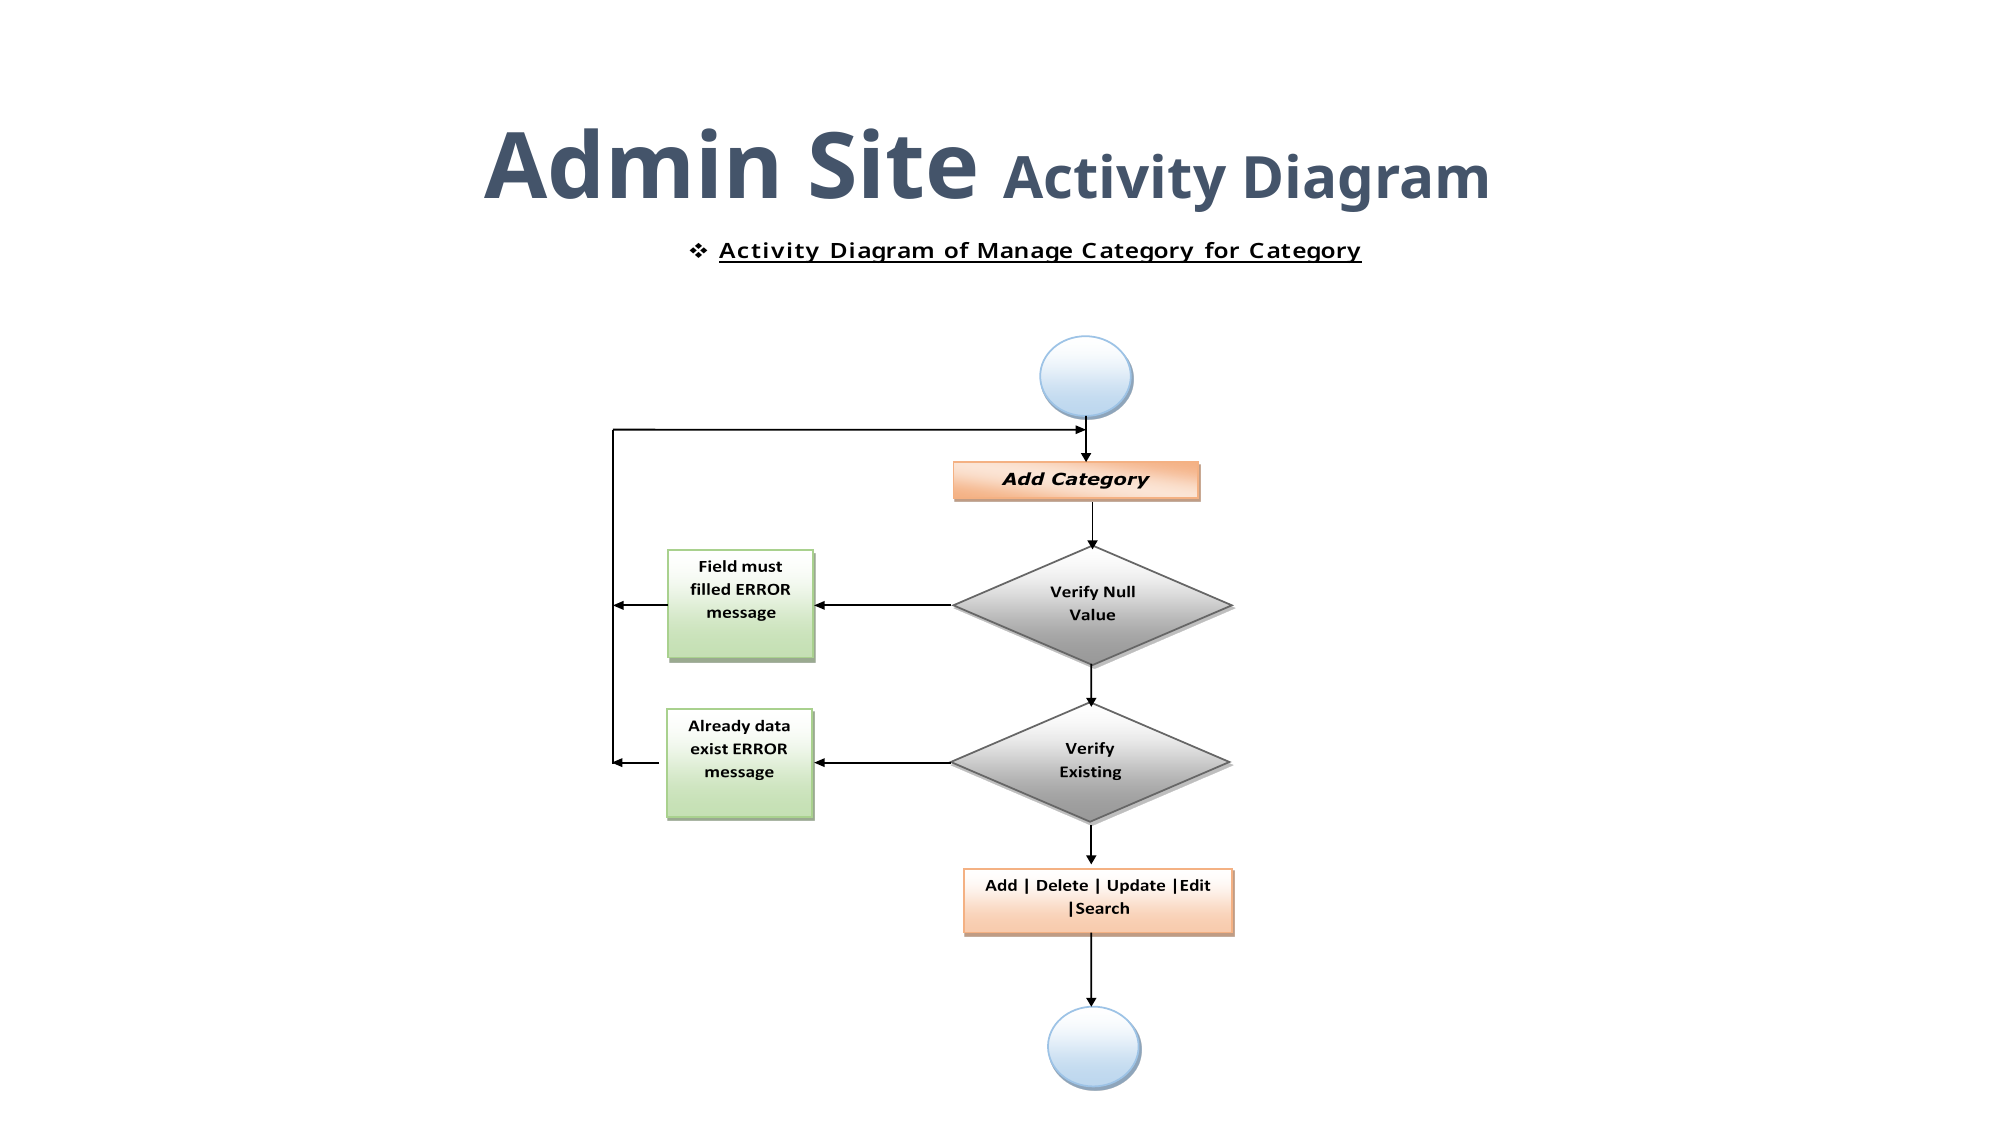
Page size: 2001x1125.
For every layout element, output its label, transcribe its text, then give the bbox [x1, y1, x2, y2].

title Admin Site Activity Diagram [137, 59, 1863, 278]
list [606, 238, 1431, 1095]
